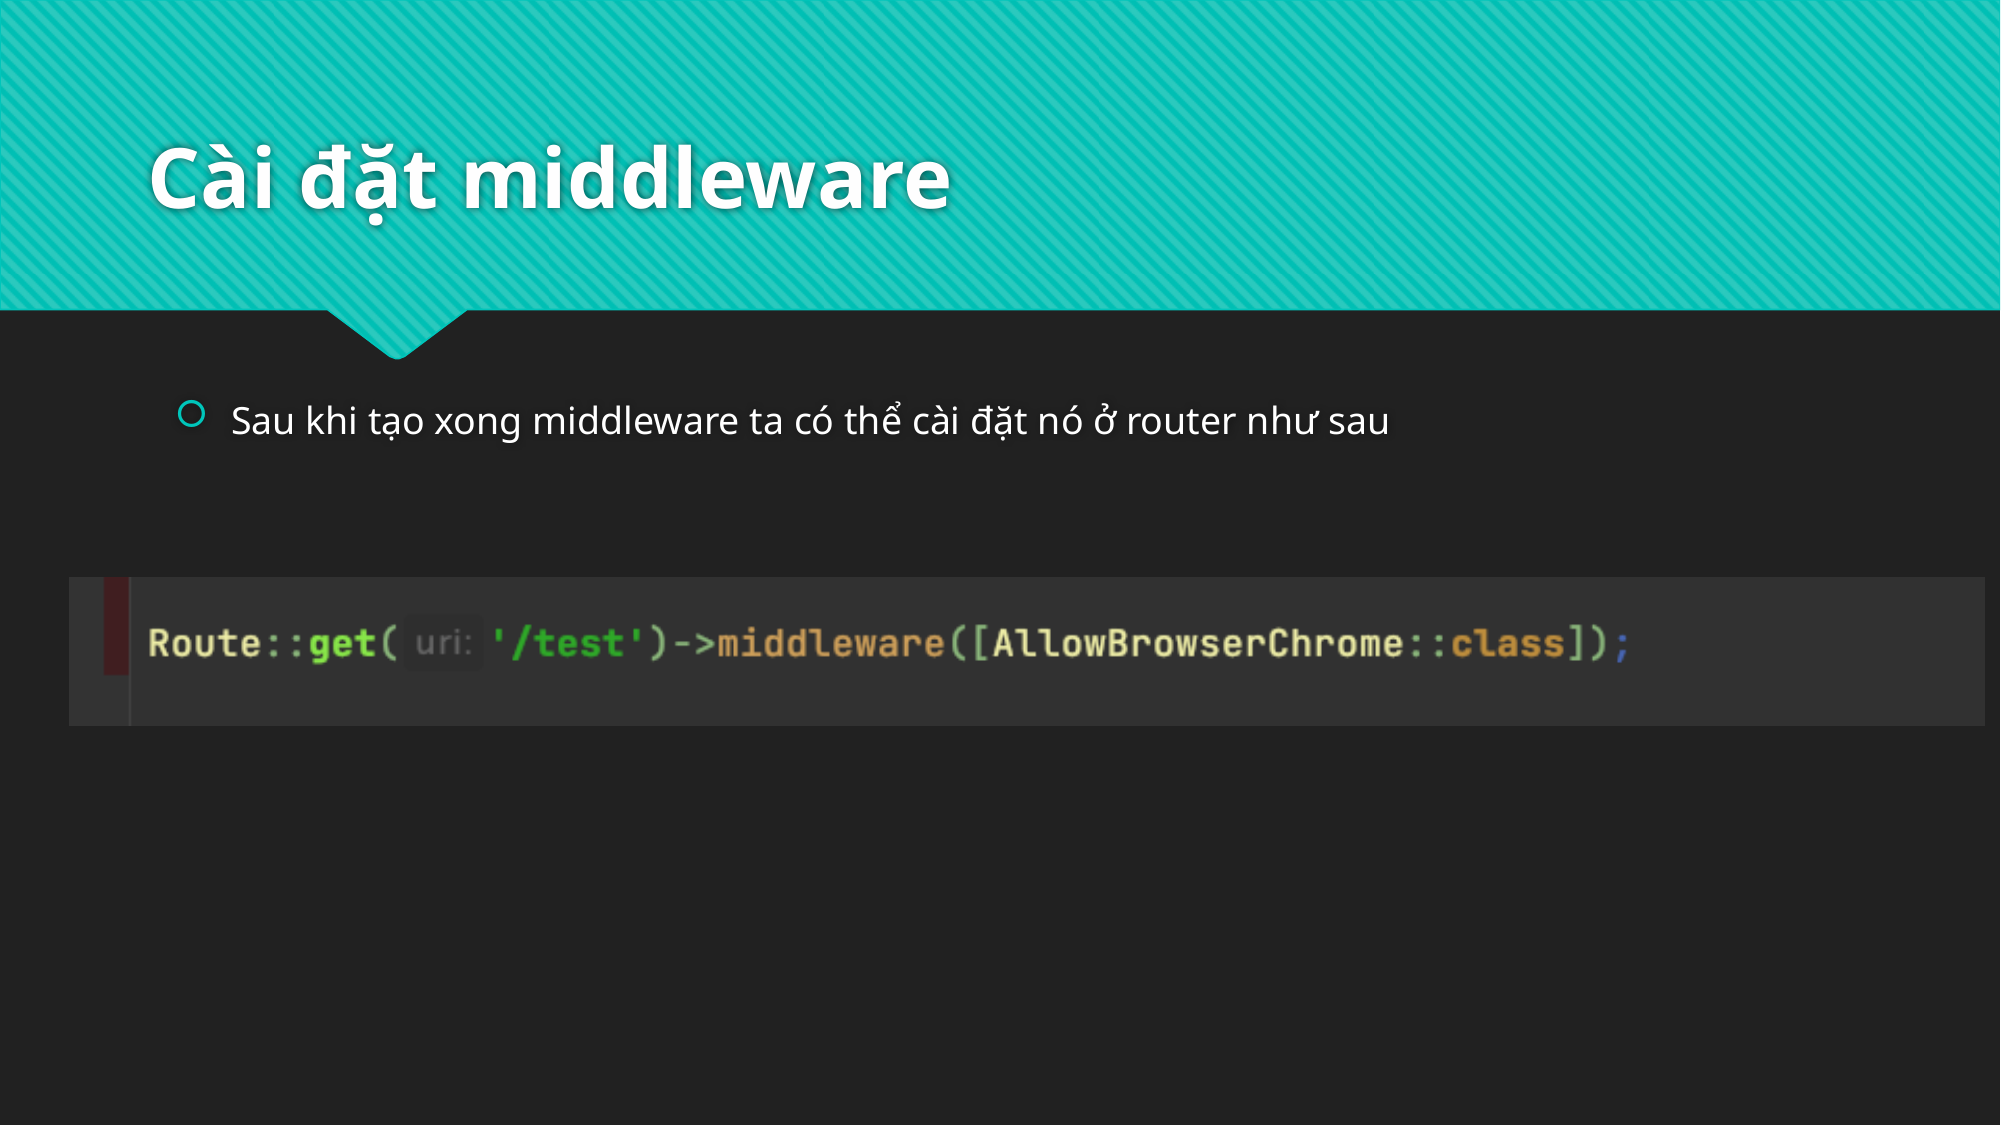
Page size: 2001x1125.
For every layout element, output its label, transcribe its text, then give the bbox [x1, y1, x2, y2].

picture [69, 577, 1985, 726]
list Sau khi tạo xong middleware ta có thể cài đặt nó ở router như sau [159, 364, 1866, 474]
title Cài đặt middleware [132, 73, 1868, 233]
